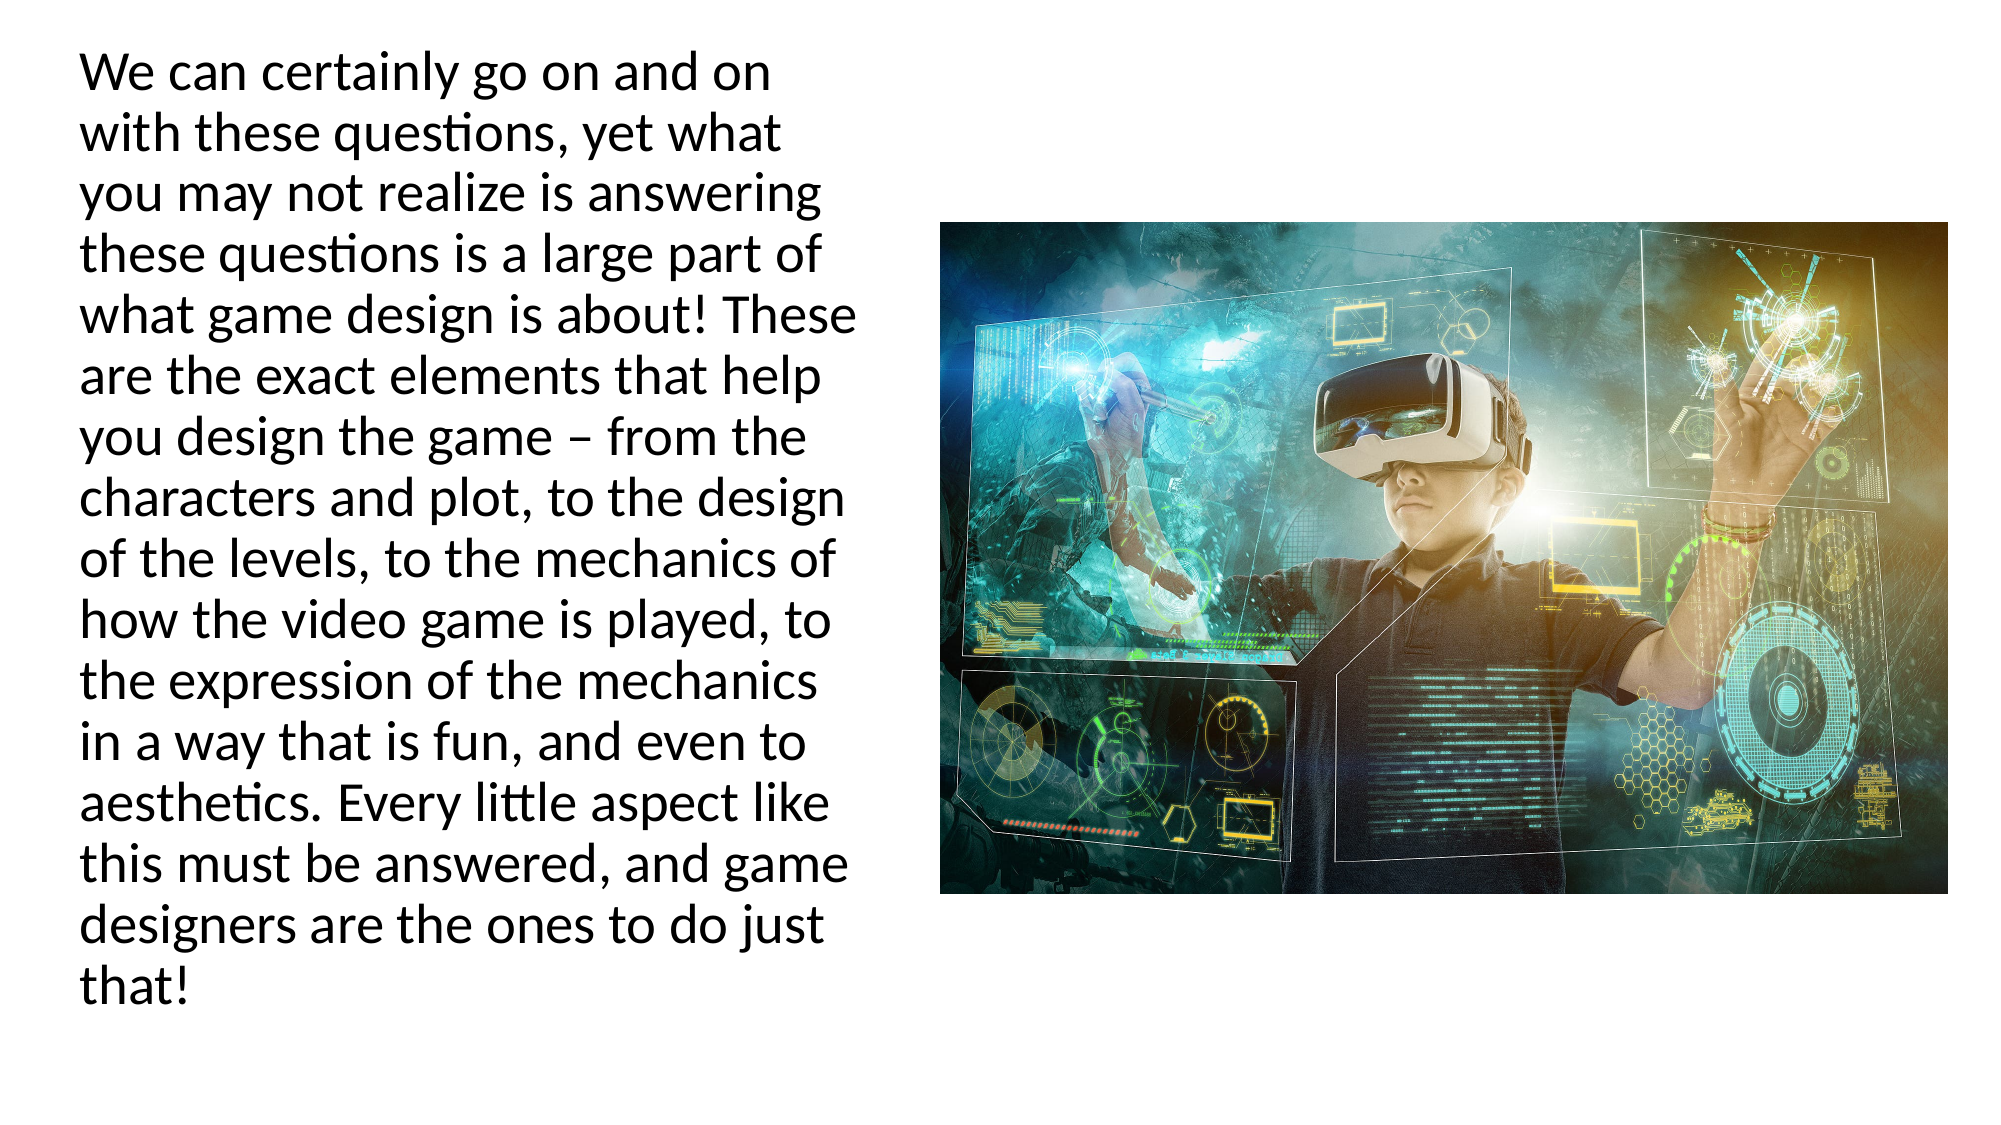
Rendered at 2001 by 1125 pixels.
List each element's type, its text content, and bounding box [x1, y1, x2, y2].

list We can certainly go on and on with these questions, yet what you may not realize is answering these questions is a large part of what game design is about! These are the exact elements that help you design the game – from the characters and plot, to the design of the levels, to the mechanics of how the video game is played, to the expression of the mechanics in a way that is fun, and even to aesthetics. Every little aspect like this must be answered, and game designers are the ones to do just that! [64, 33, 885, 1038]
picture [940, 222, 1948, 894]
